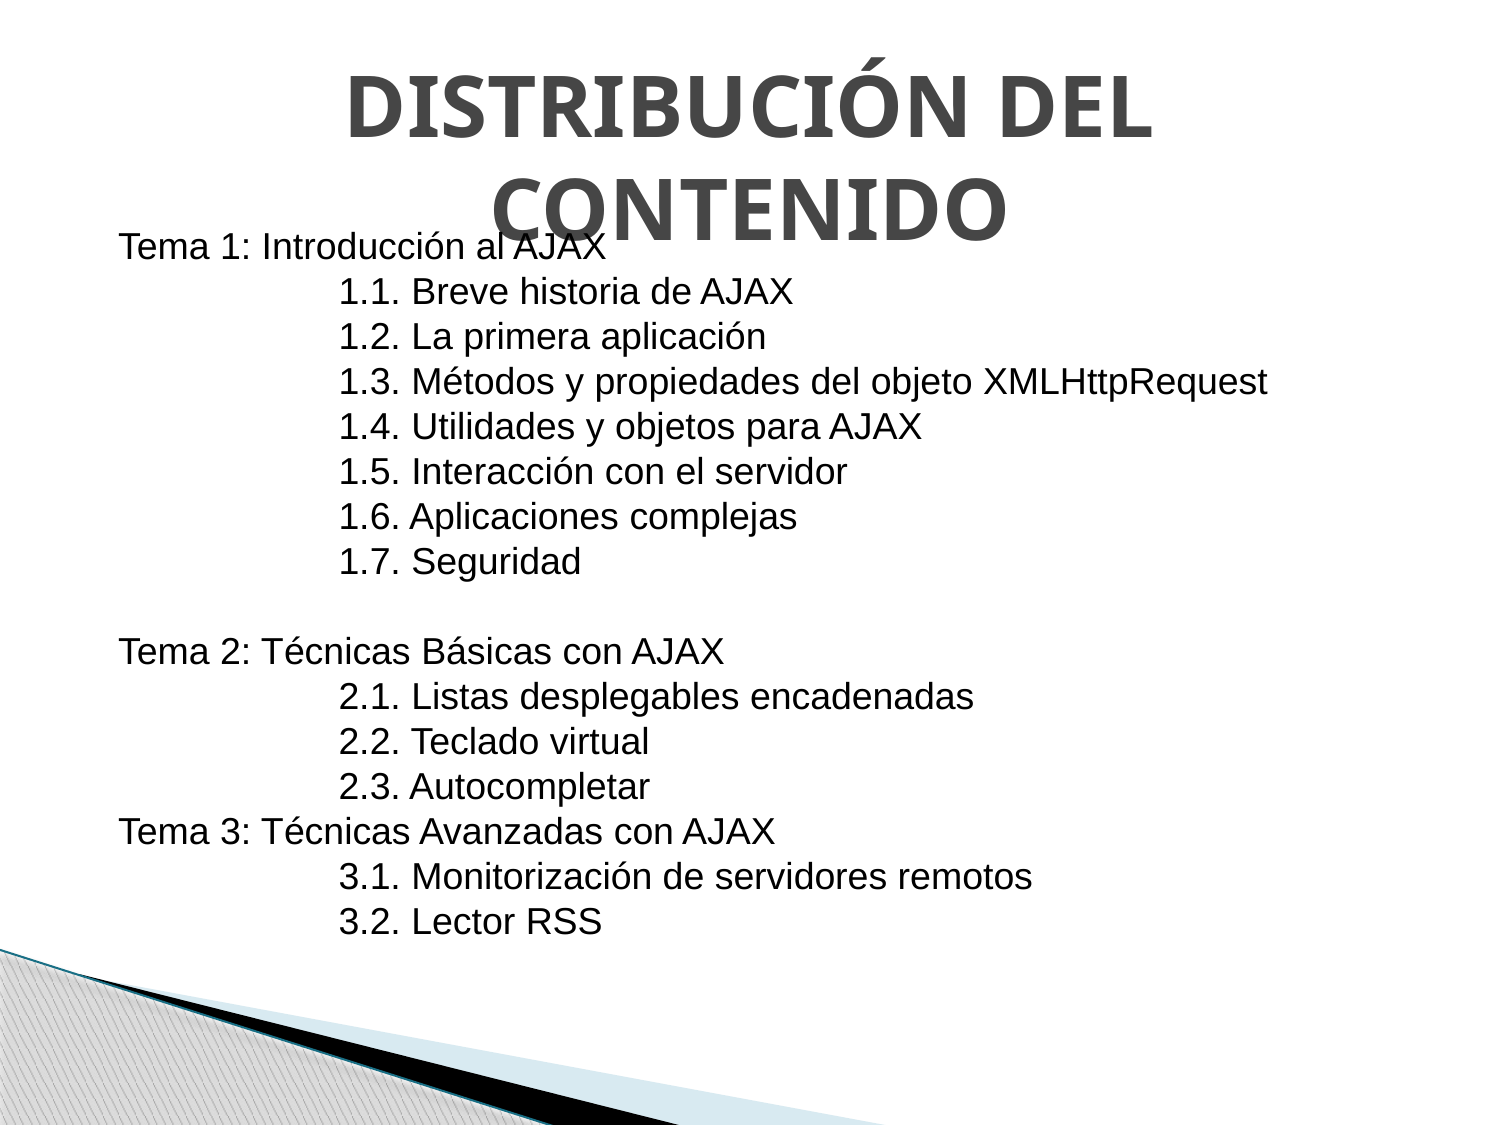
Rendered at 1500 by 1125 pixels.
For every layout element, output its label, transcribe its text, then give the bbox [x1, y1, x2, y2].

text_box Tema 1: Introducción al AJAX 1.1. Breve historia de AJAX 1.2. La primera aplicación 1.3. Métodos y propiedades del objeto XMLHttpRequest 1.4. Utilidades y objetos para AJAX 1.5. Interacción con el servidor 1.6. Aplicaciones complejas 1.7. Seguridad Tema 2: Técnicas Básicas con AJAX 2.1. Listas desplegables encadenadas 2.2. Teclado virtual 2.3. Autocompletar Tema 3: Técnicas Avanzadas con AJAX 3.1. Monitorización de servidores remotos 3.2. Lector RSS [0, 214, 1500, 950]
text_box DISTRIBUCIÓN DEL CONTENIDO [74, 45, 1425, 214]
